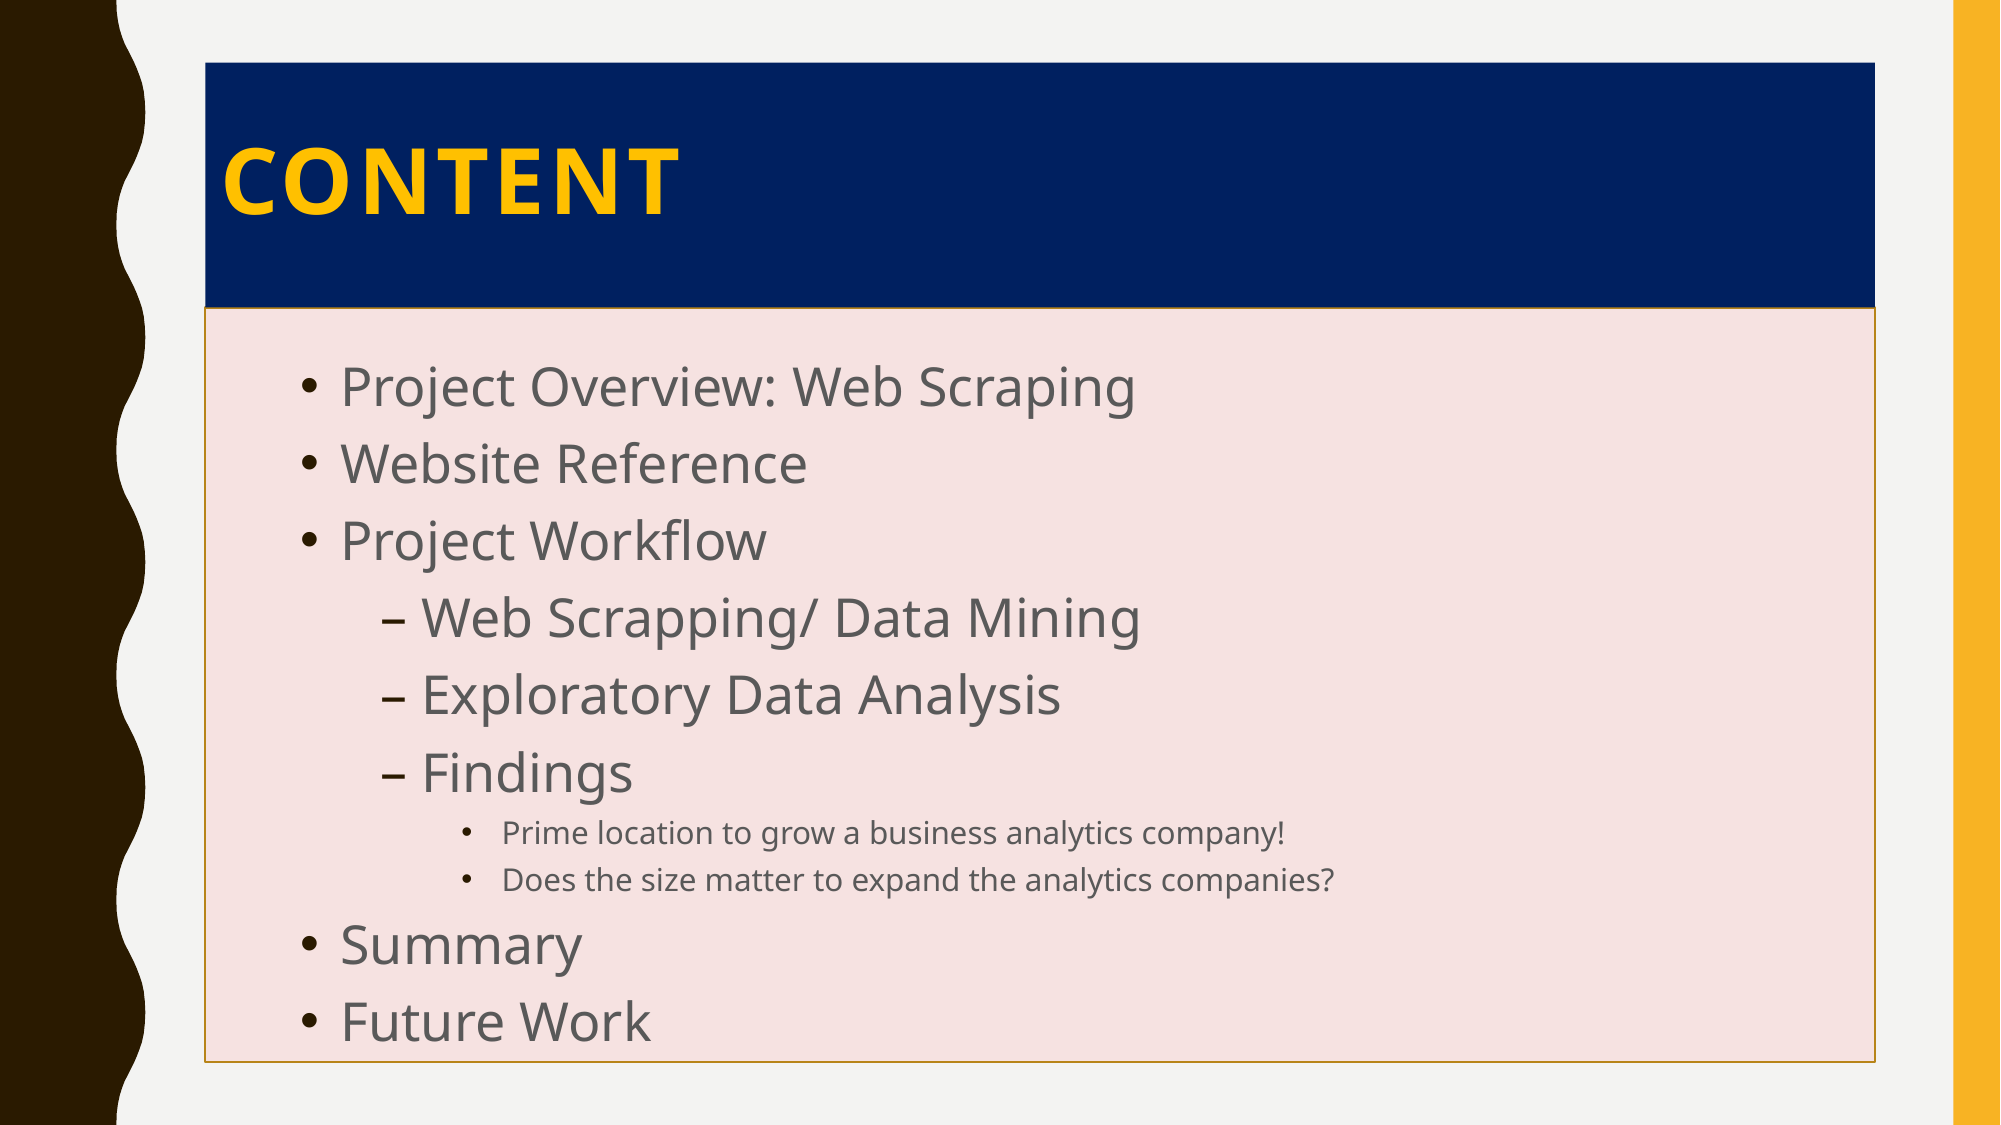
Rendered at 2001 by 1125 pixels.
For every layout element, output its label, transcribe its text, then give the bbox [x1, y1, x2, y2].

list Project Overview: Web Scraping Website Reference Project Workflow Web Scrapping/ Data Mining Exploratory Data Analysis Findings Prime location to grow a business analytics company! Does the size matter to expand the analytics companies? Summary Future Work [285, 323, 1875, 1063]
text_box [204, 306, 1876, 1063]
title Content [205, 62, 1875, 308]
